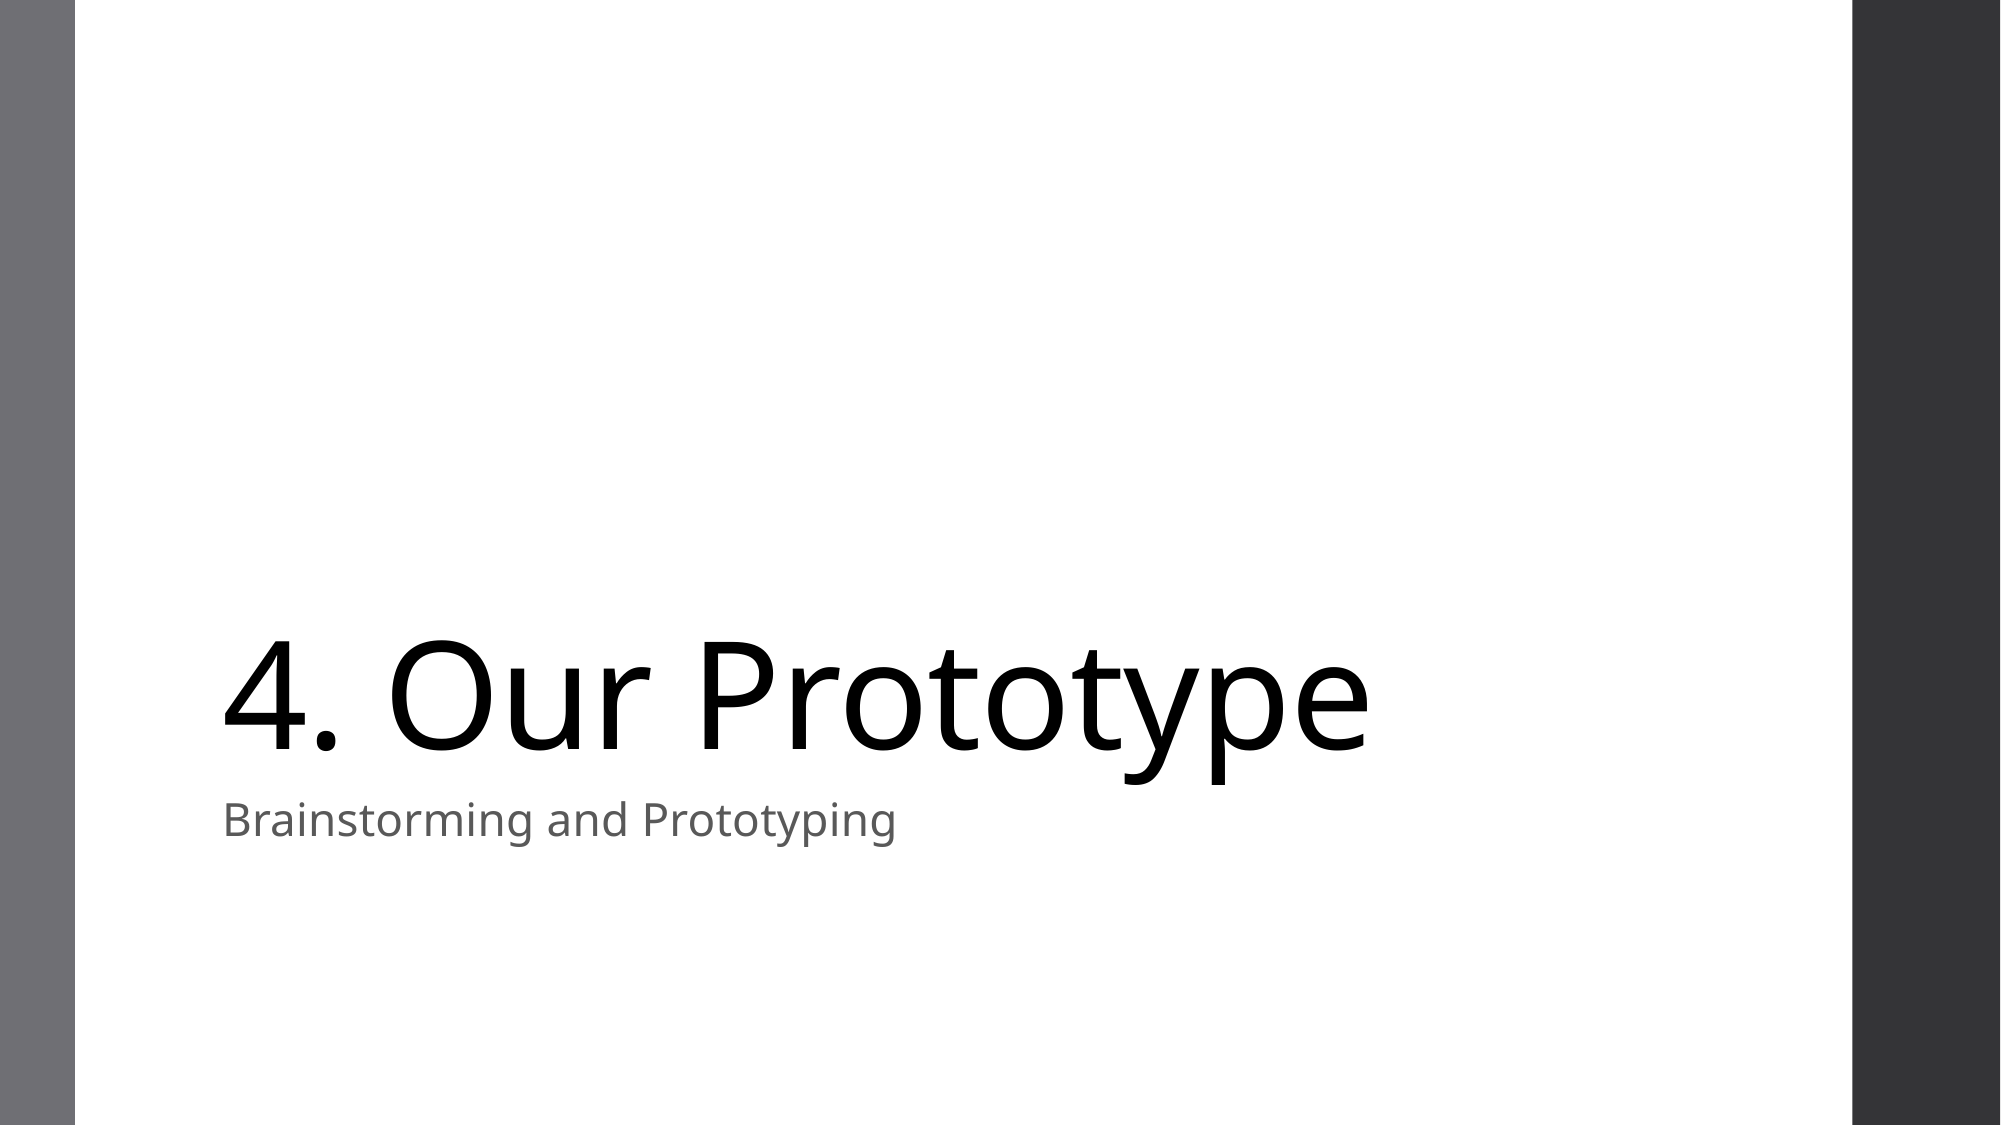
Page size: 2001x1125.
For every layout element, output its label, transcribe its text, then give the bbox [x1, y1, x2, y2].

title 4. Our Prototype [206, 124, 1752, 787]
list Brainstorming and Prototyping [206, 787, 1752, 1065]
